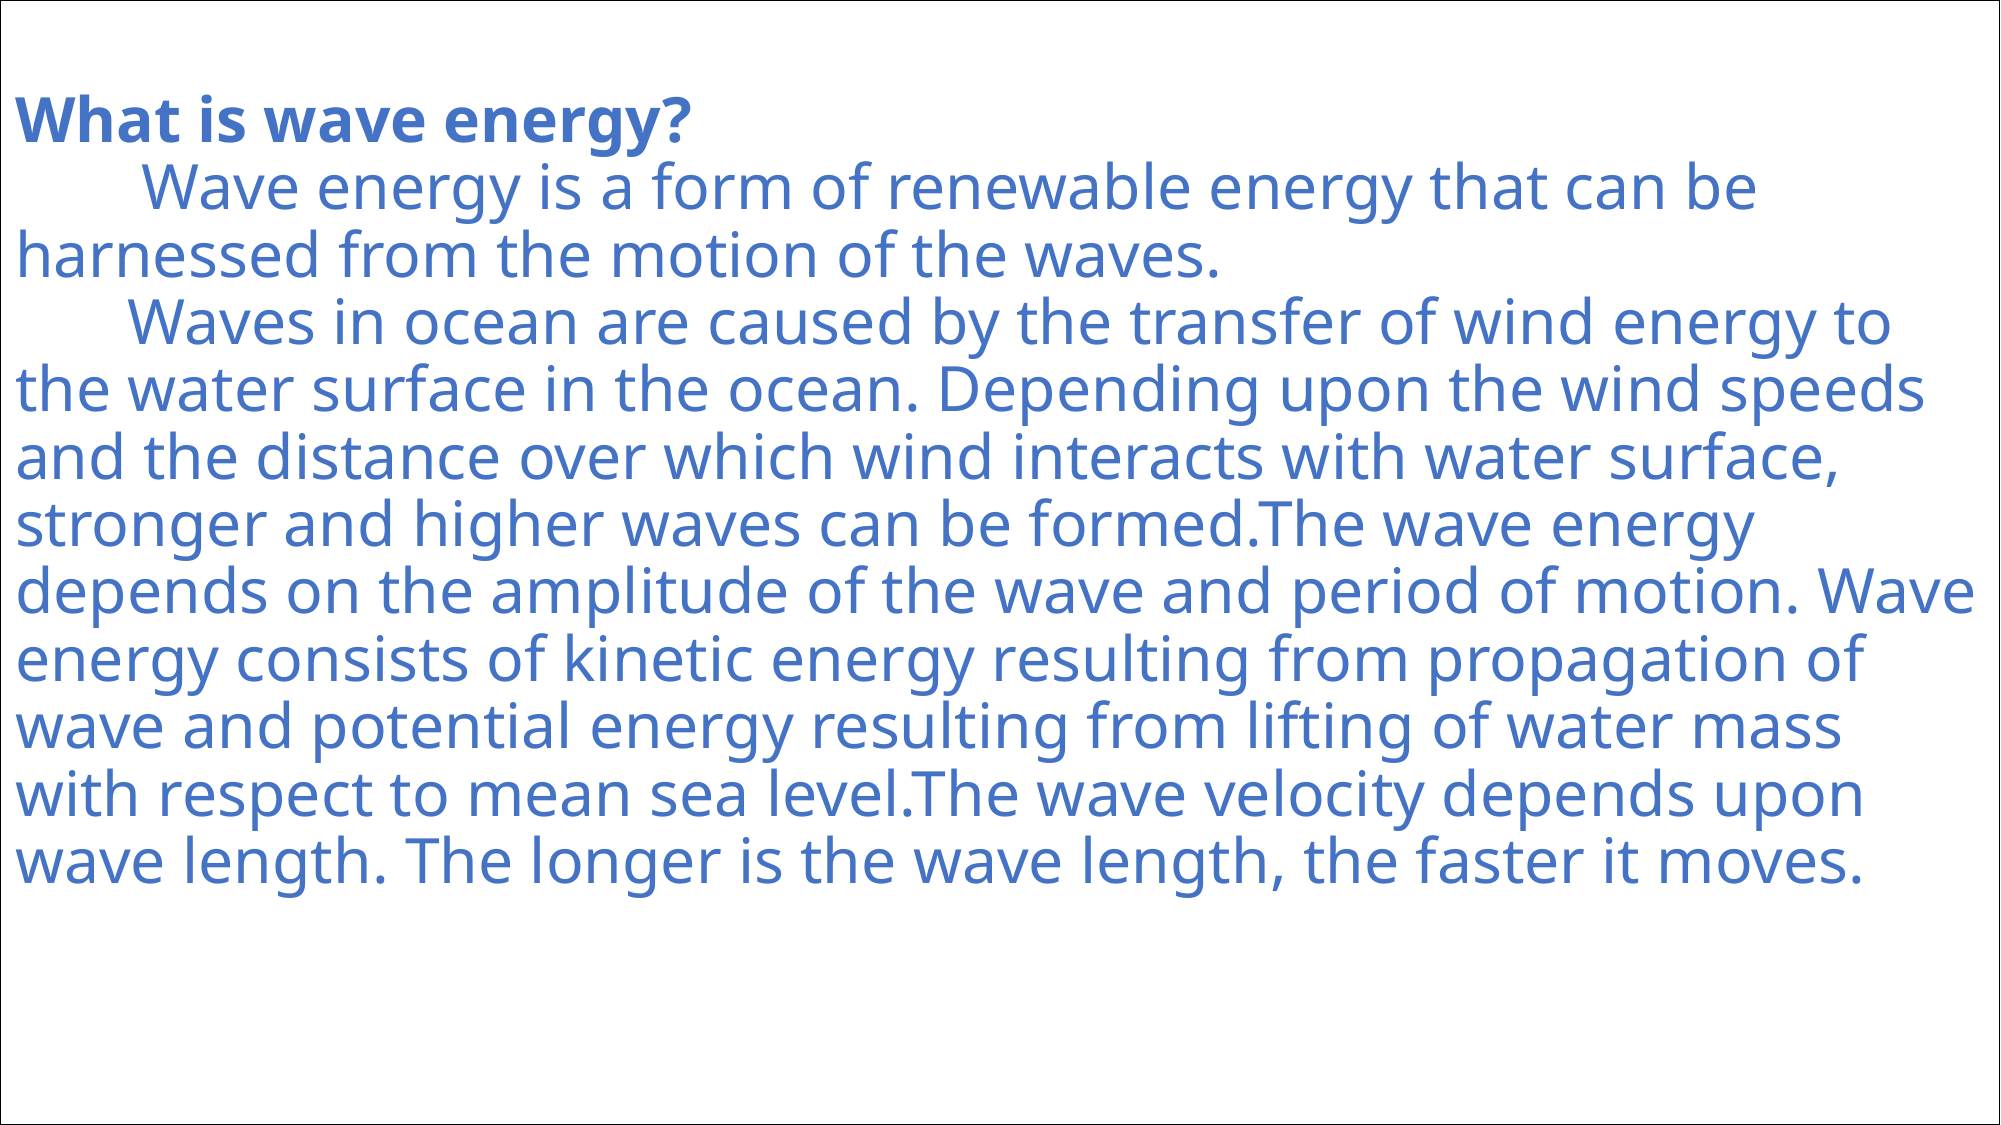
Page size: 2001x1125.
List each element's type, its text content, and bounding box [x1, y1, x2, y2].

title What is wave energy? Wave energy is a form of renewable energy that can be harnessed from the motion of the waves. Waves in ocean are caused by the transfer of wind energy to the water surface in the ocean. Depending upon the wind speeds and the distance over which wind interacts with water surface, stronger and higher waves can be formed.The wave energy depends on the amplitude of the wave and period of motion. Wave energy consists of kinetic energy resulting from propagation of wave and potential energy resulting from lifting of water mass with respect to mean sea level.The wave velocity depends upon wave length. The longer is the wave length, the faster it moves. [0, 0, 2000, 1125]
